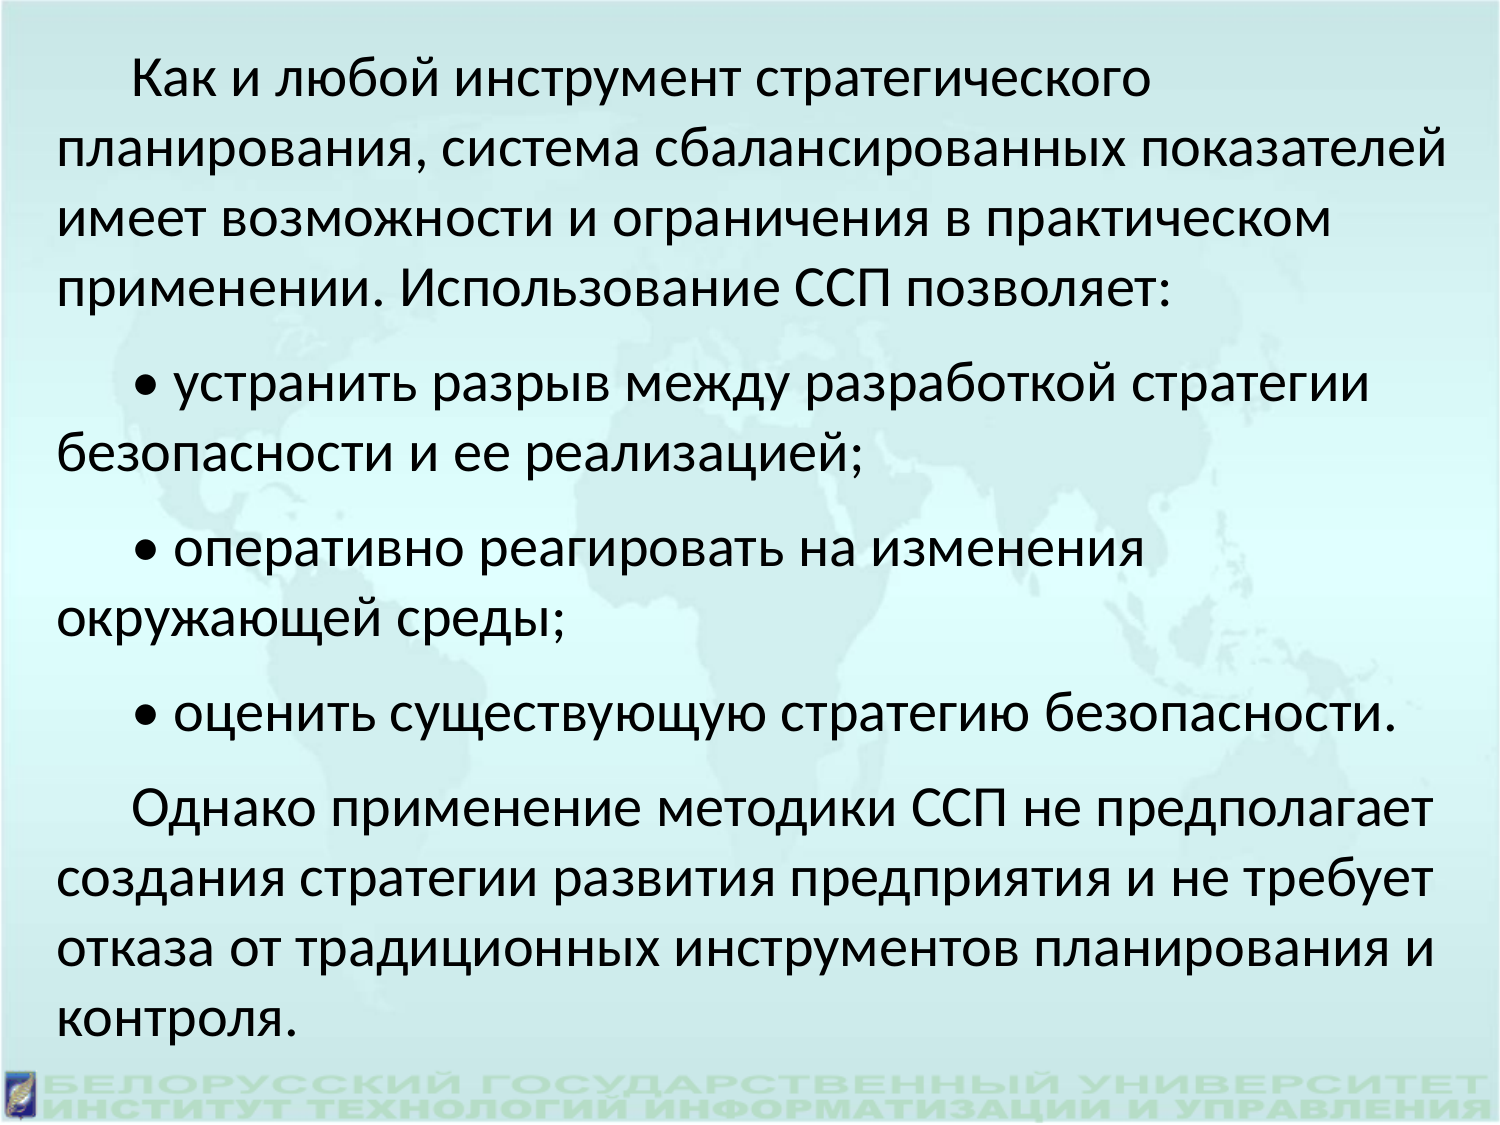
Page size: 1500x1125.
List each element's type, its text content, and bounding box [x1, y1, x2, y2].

picture [0, 0, 1500, 1125]
text_box Как и любой инструмент стратегического планирования, система сбалансированных показателей имеет возможности и ограничения в практическом применении. Использование ССП позволяет: • устранить разрыв между разработкой стратегии безопасности и ее реализацией; • оперативно реагировать на изменения окружающей среды; • оценить существующую стратегию безопасности. Однако применение методики ССП не предполагает создания стратегии развития предприятия и не требует отказа от традиционных инструментов планирования и контроля. [41, 30, 1465, 1056]
